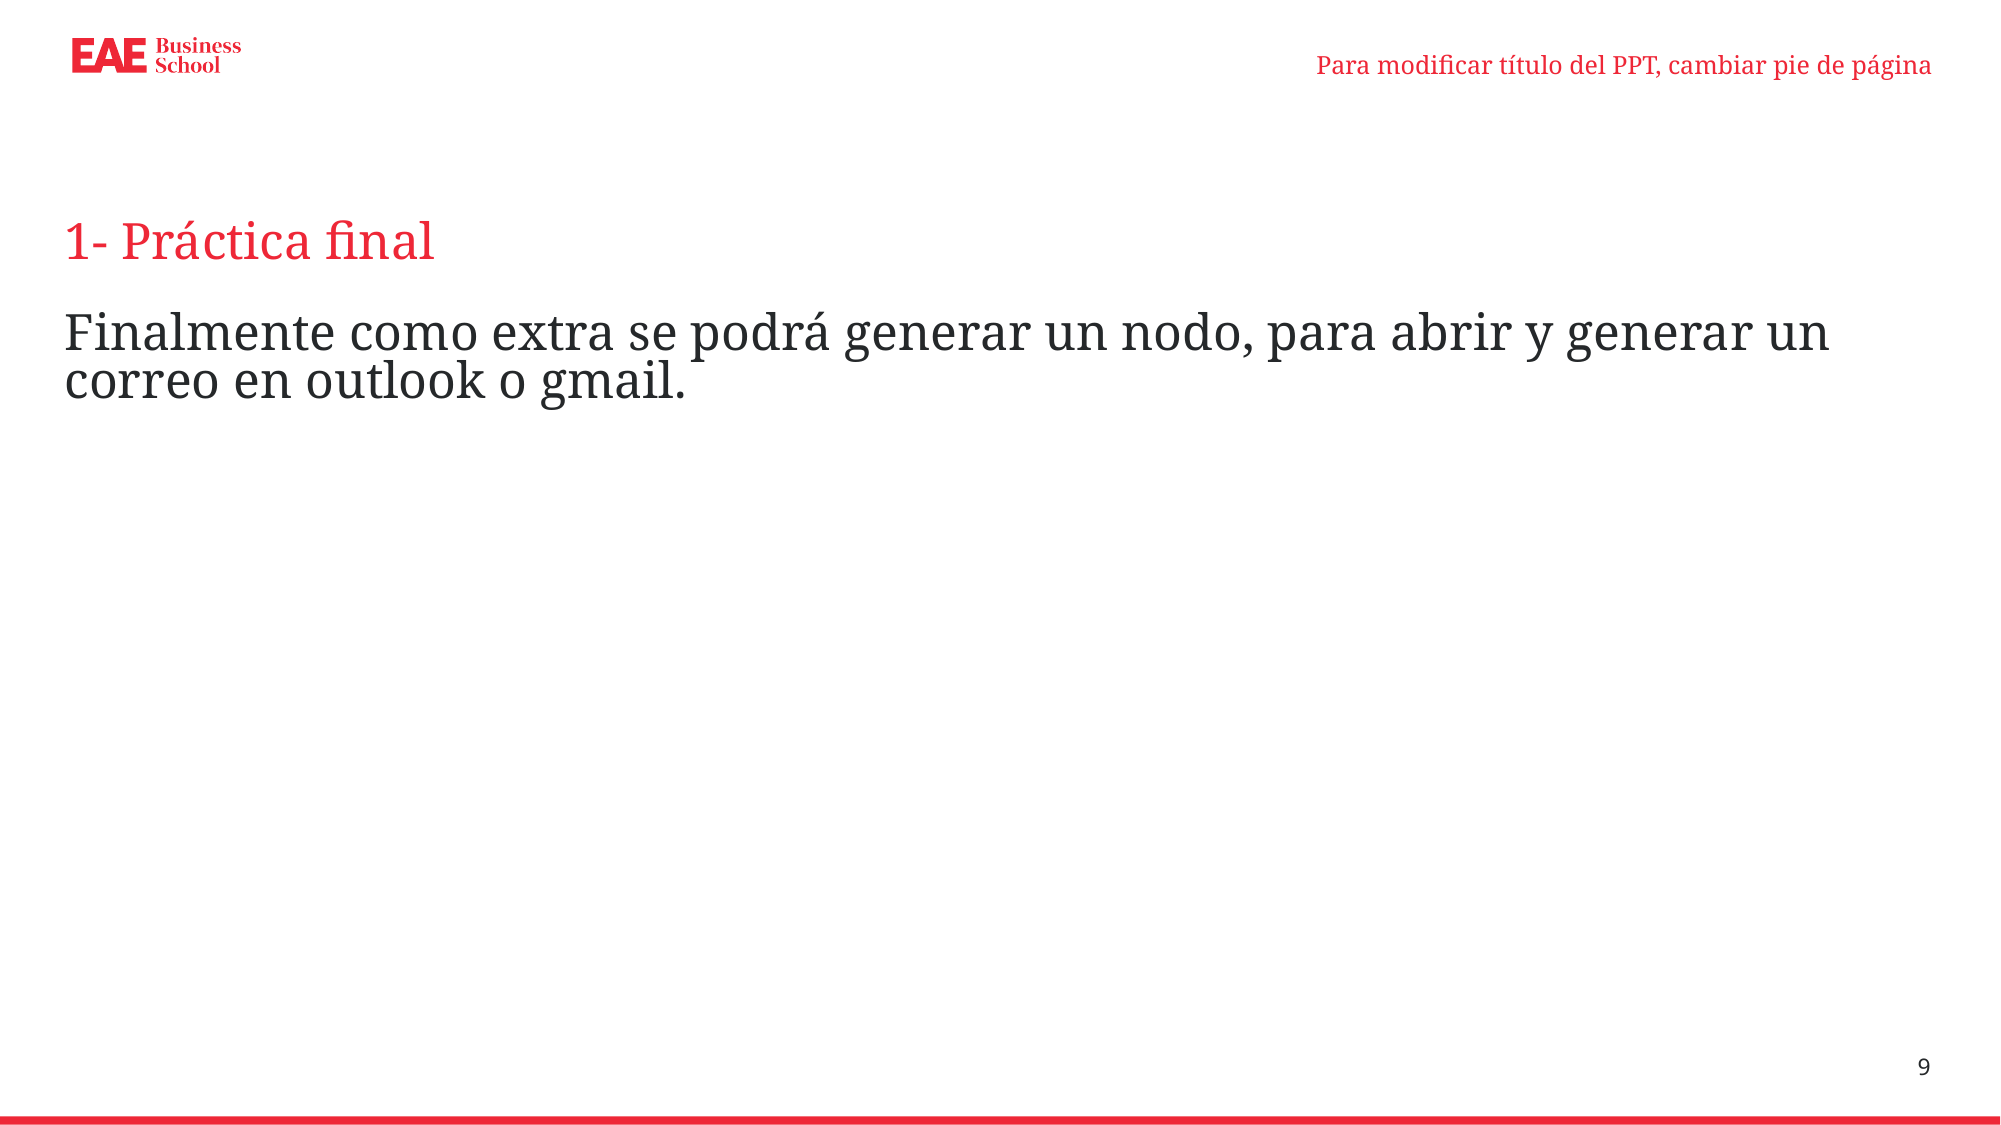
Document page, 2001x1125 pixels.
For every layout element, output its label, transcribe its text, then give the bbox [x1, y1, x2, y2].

list Finalmente como extra se podrá generar un nodo, para abrir y generar un correo en outlook o gmail. [49, 304, 1925, 1017]
slide_number 9 [1495, 1038, 1946, 1098]
title 1- Práctica final [49, 208, 1926, 284]
footer Para modificar título del PPT, cambiar pie de página [370, 34, 1949, 95]
